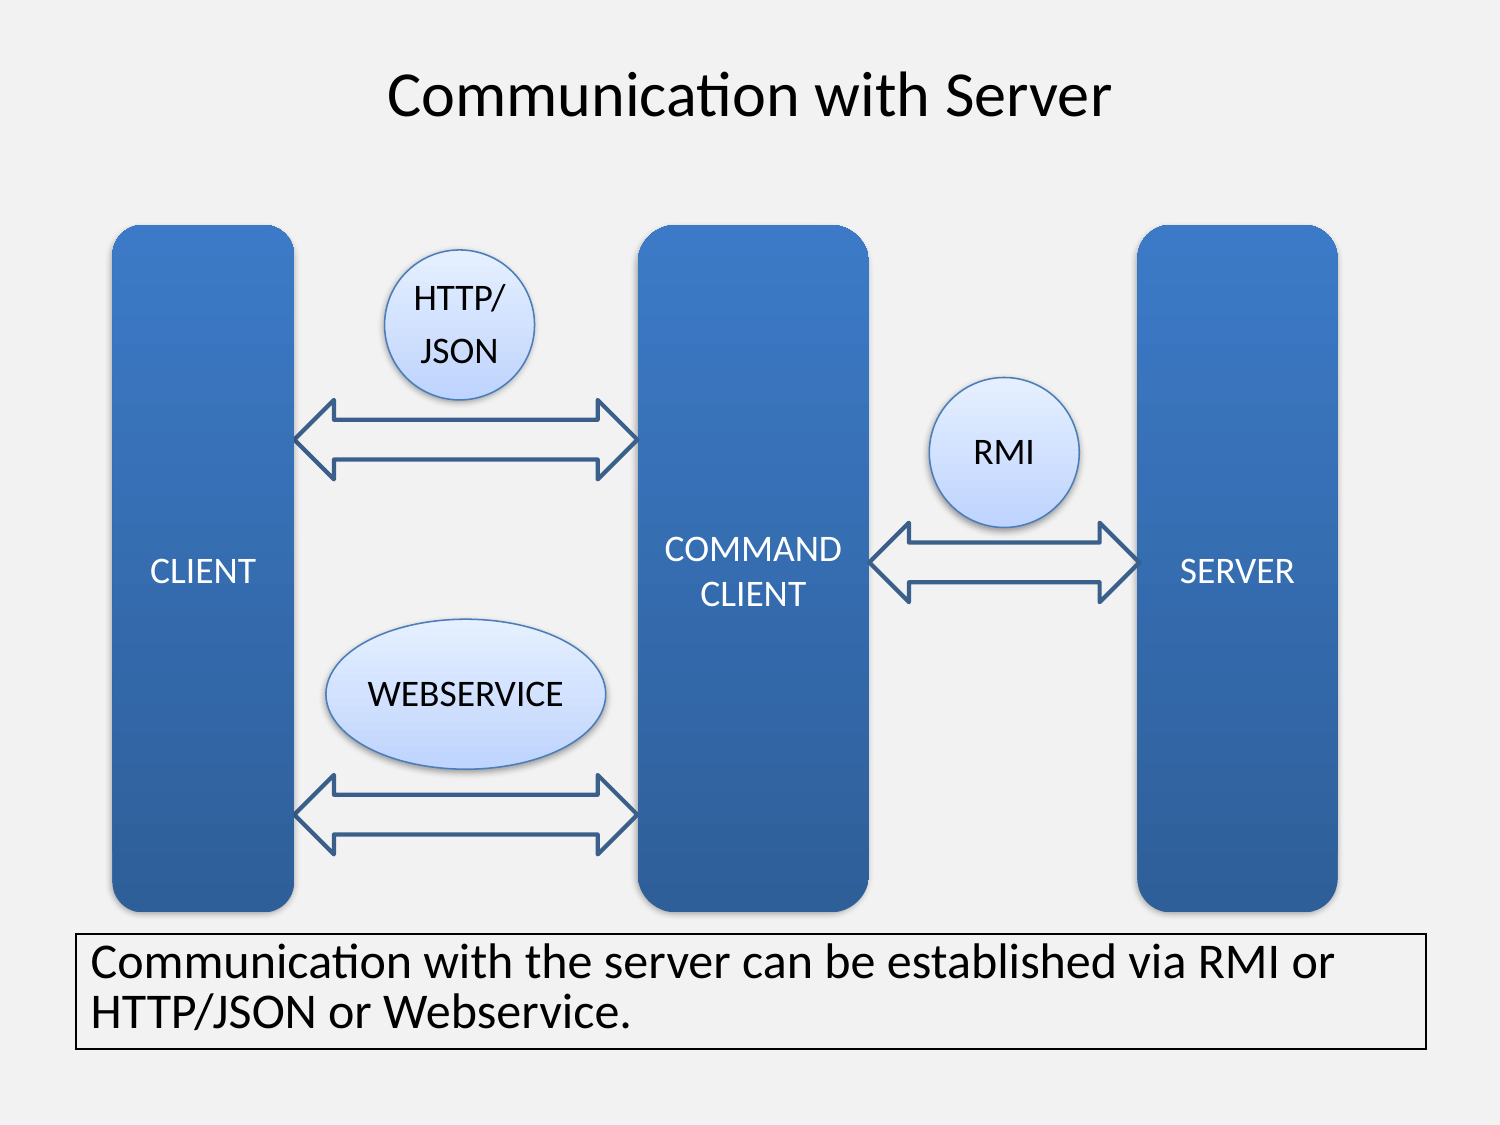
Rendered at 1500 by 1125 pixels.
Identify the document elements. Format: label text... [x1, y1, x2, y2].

text_box [299, 778, 640, 857]
table_header Communication with the server can be established via RMI or HTTP/JSON or Webservice. [77, 935, 1425, 1048]
title Communication with Server [75, 45, 1425, 138]
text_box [384, 249, 548, 401]
text_box SERVER [1137, 224, 1338, 913]
text_box [867, 520, 1142, 605]
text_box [325, 618, 606, 770]
text_box COMMAND CLIENT [637, 224, 870, 913]
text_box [916, 377, 1093, 528]
text_box CLIENT [112, 224, 295, 913]
text_box [299, 397, 640, 482]
